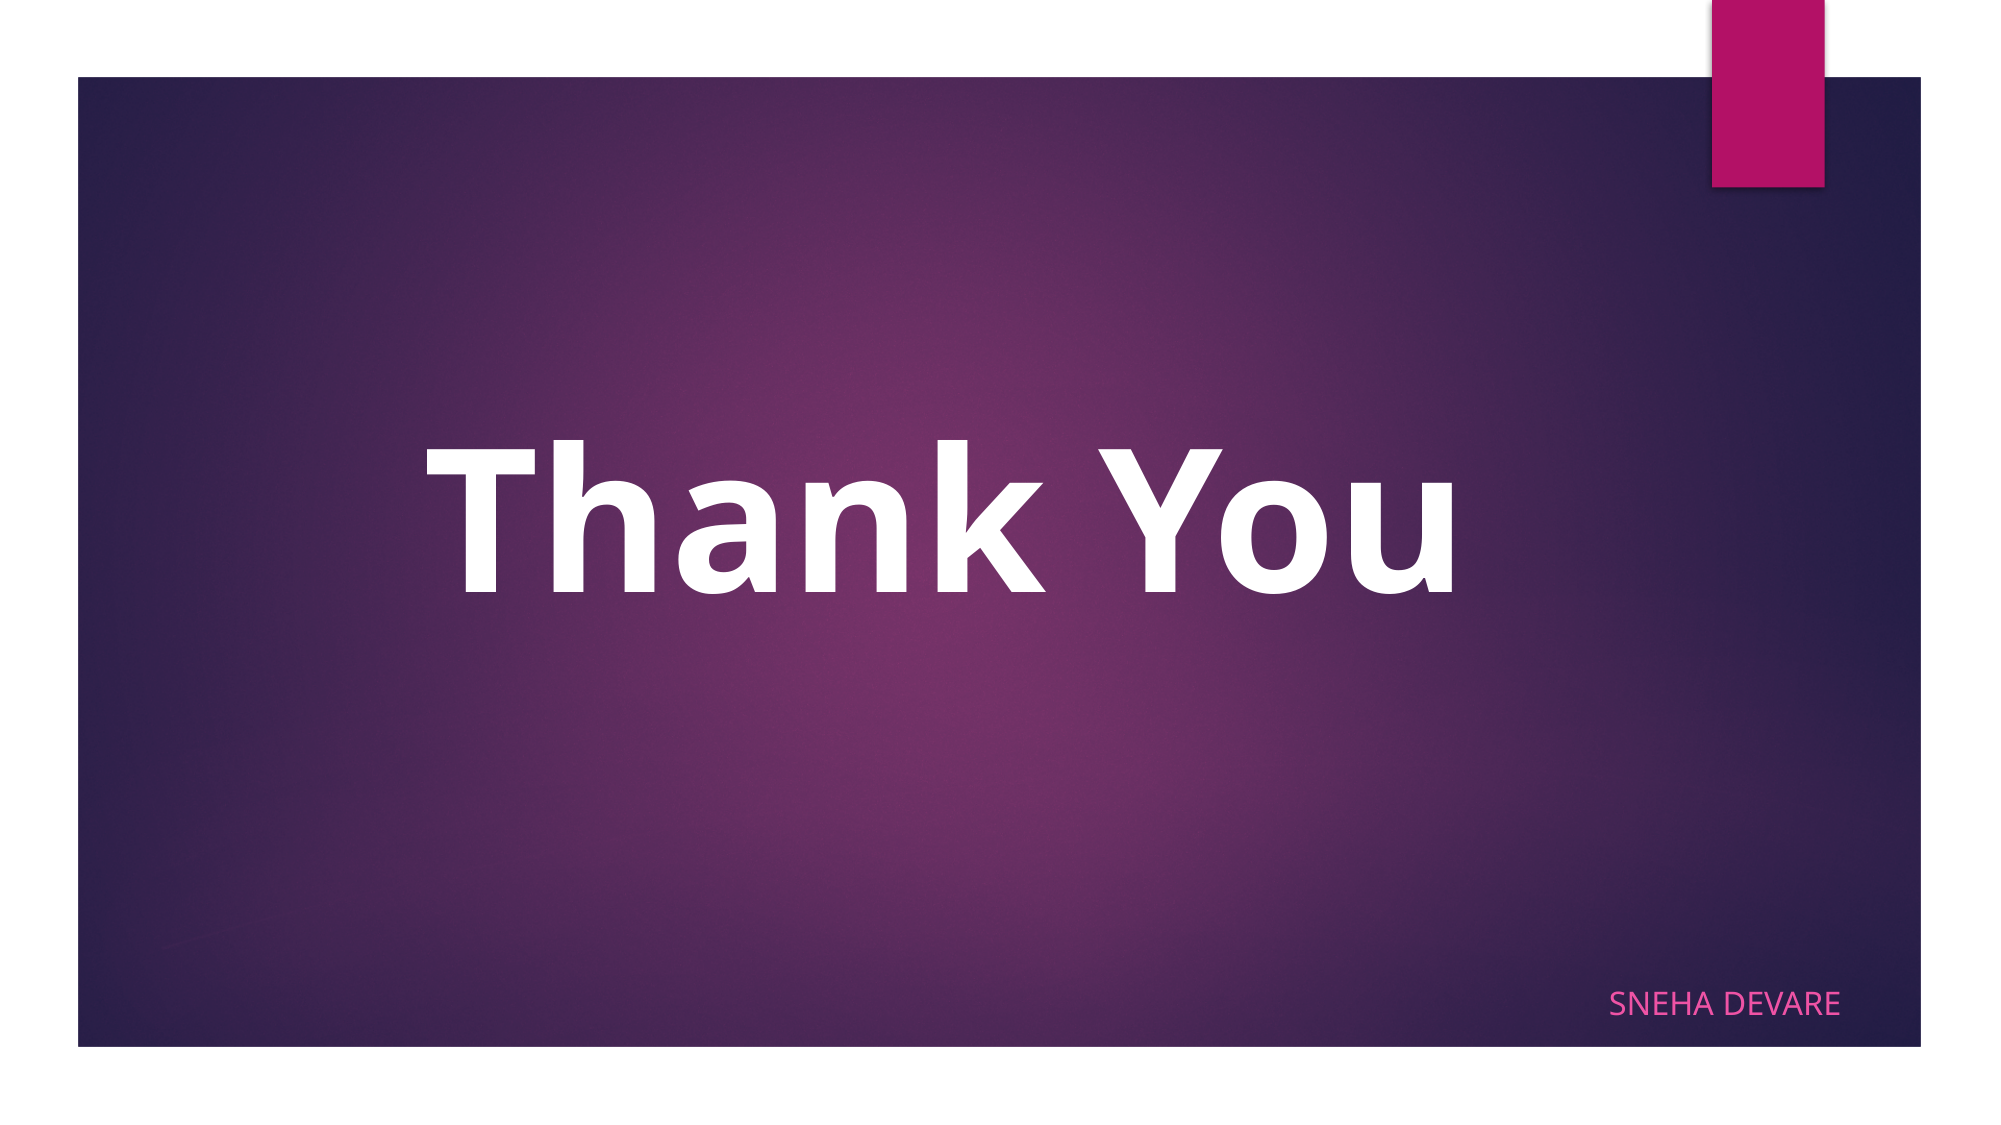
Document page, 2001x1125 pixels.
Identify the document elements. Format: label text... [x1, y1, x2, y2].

subtitle Sneha Devare [1593, 975, 1904, 1031]
title Thank You [189, 191, 1703, 640]
